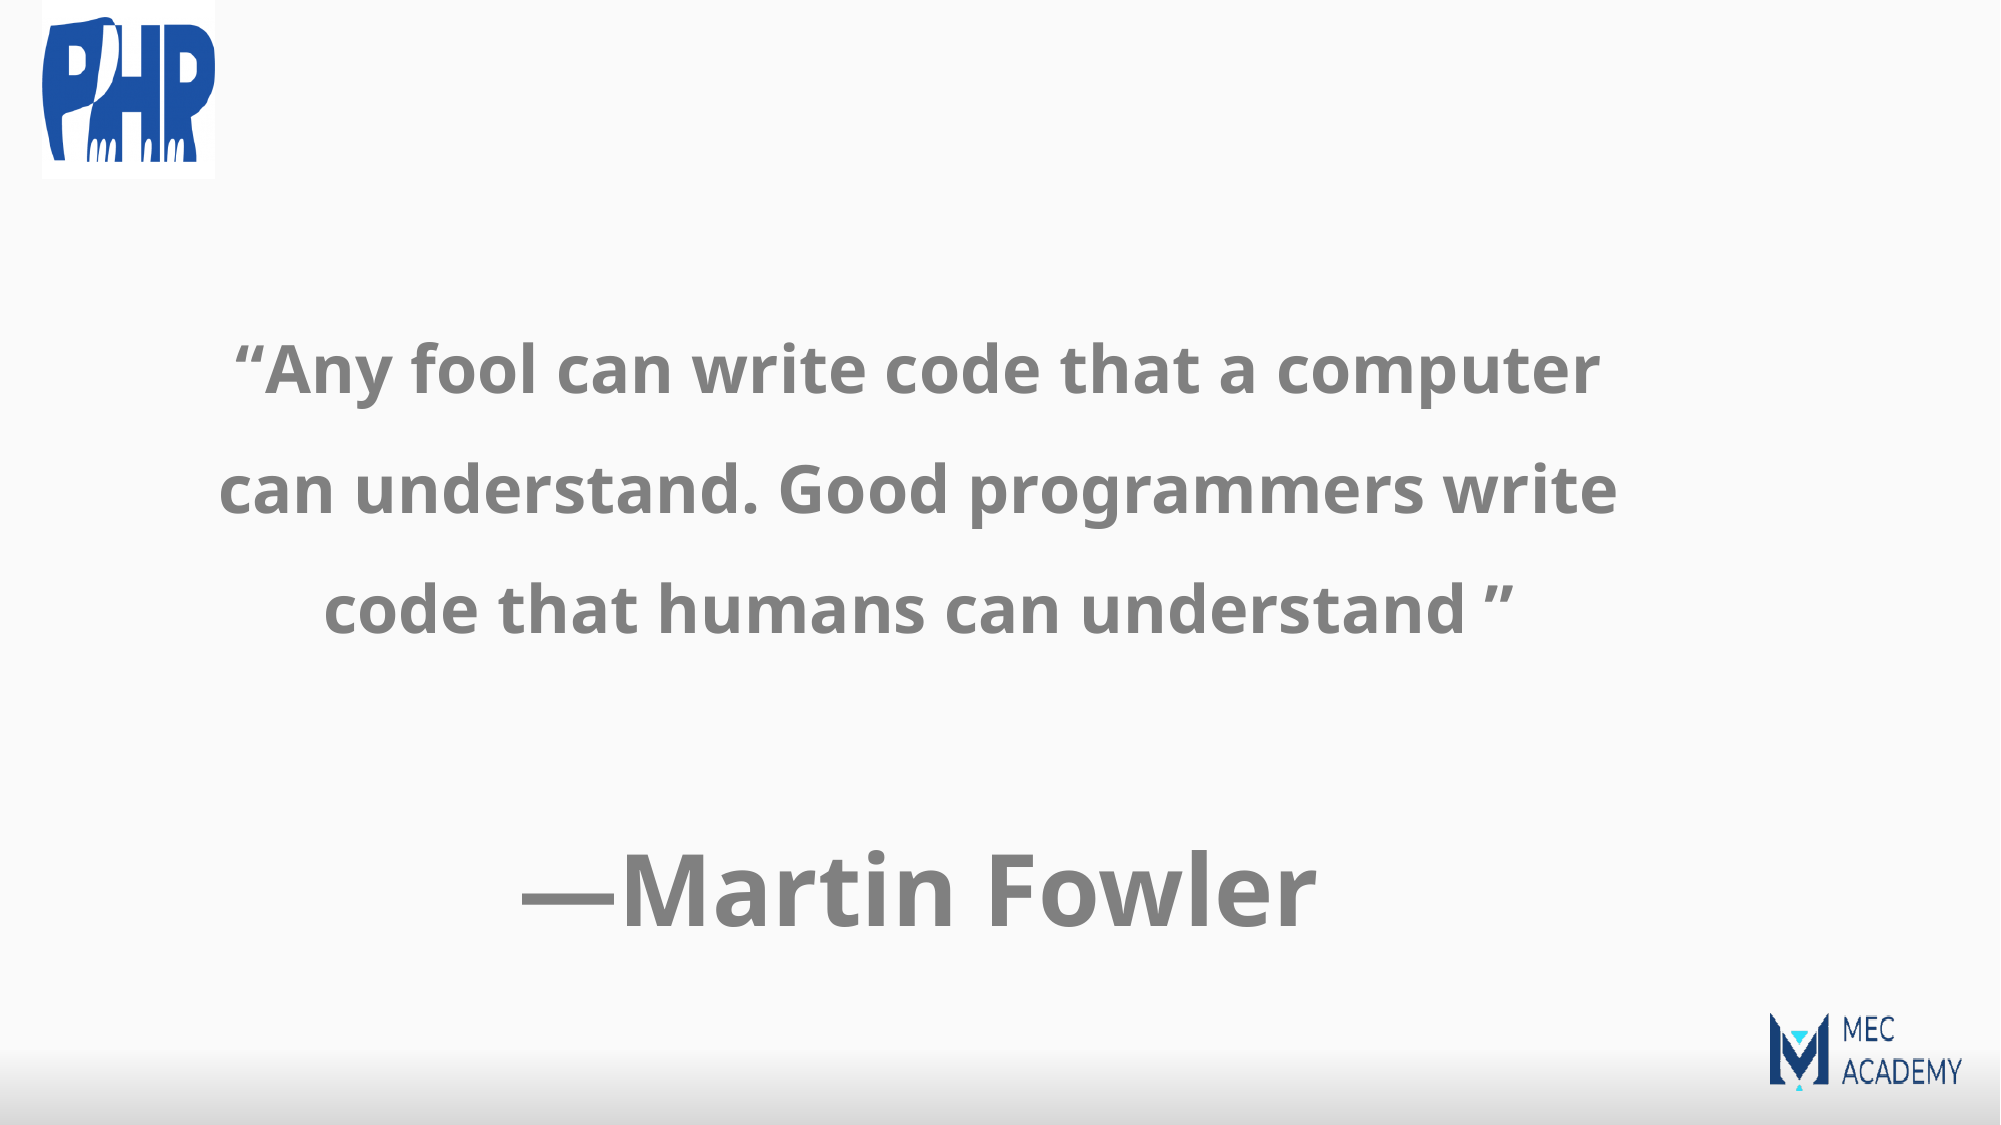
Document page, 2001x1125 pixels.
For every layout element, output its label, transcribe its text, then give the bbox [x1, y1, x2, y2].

picture [1770, 1013, 1962, 1091]
picture [41, 0, 215, 180]
text_box “Any fool can write code that a computer can understand. Good programmers write code that humans can understand ” —Martin Fowler [163, 279, 1675, 954]
